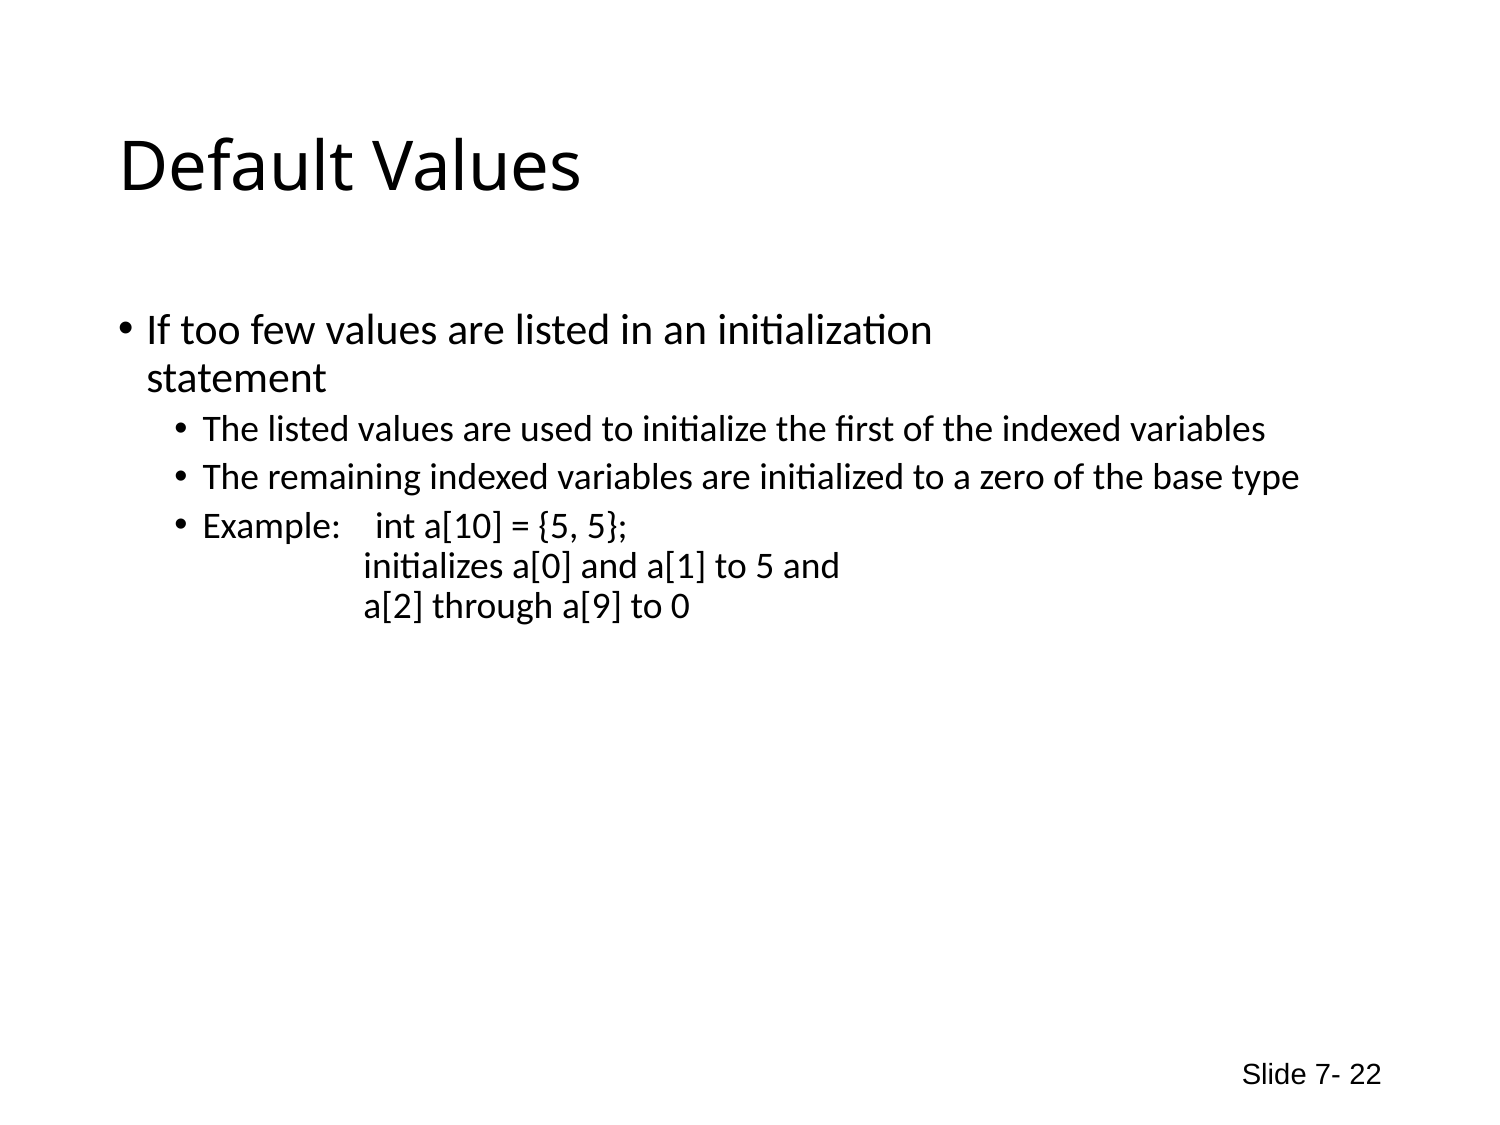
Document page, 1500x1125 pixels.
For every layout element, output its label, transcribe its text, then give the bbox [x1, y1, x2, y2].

slide_number Slide 7- 22 [1059, 1042, 1397, 1103]
title Default Values [103, 59, 1397, 278]
list If too few values are listed in an initialization statement The listed values are used to initialize the first of the indexed variables The remaining indexed variables are initialized to a zero of the base type Example: int a[10] = {5, 5}; initializes a[0] and a[1] to 5 and a[2] through a[9] to 0 [103, 299, 1397, 688]
